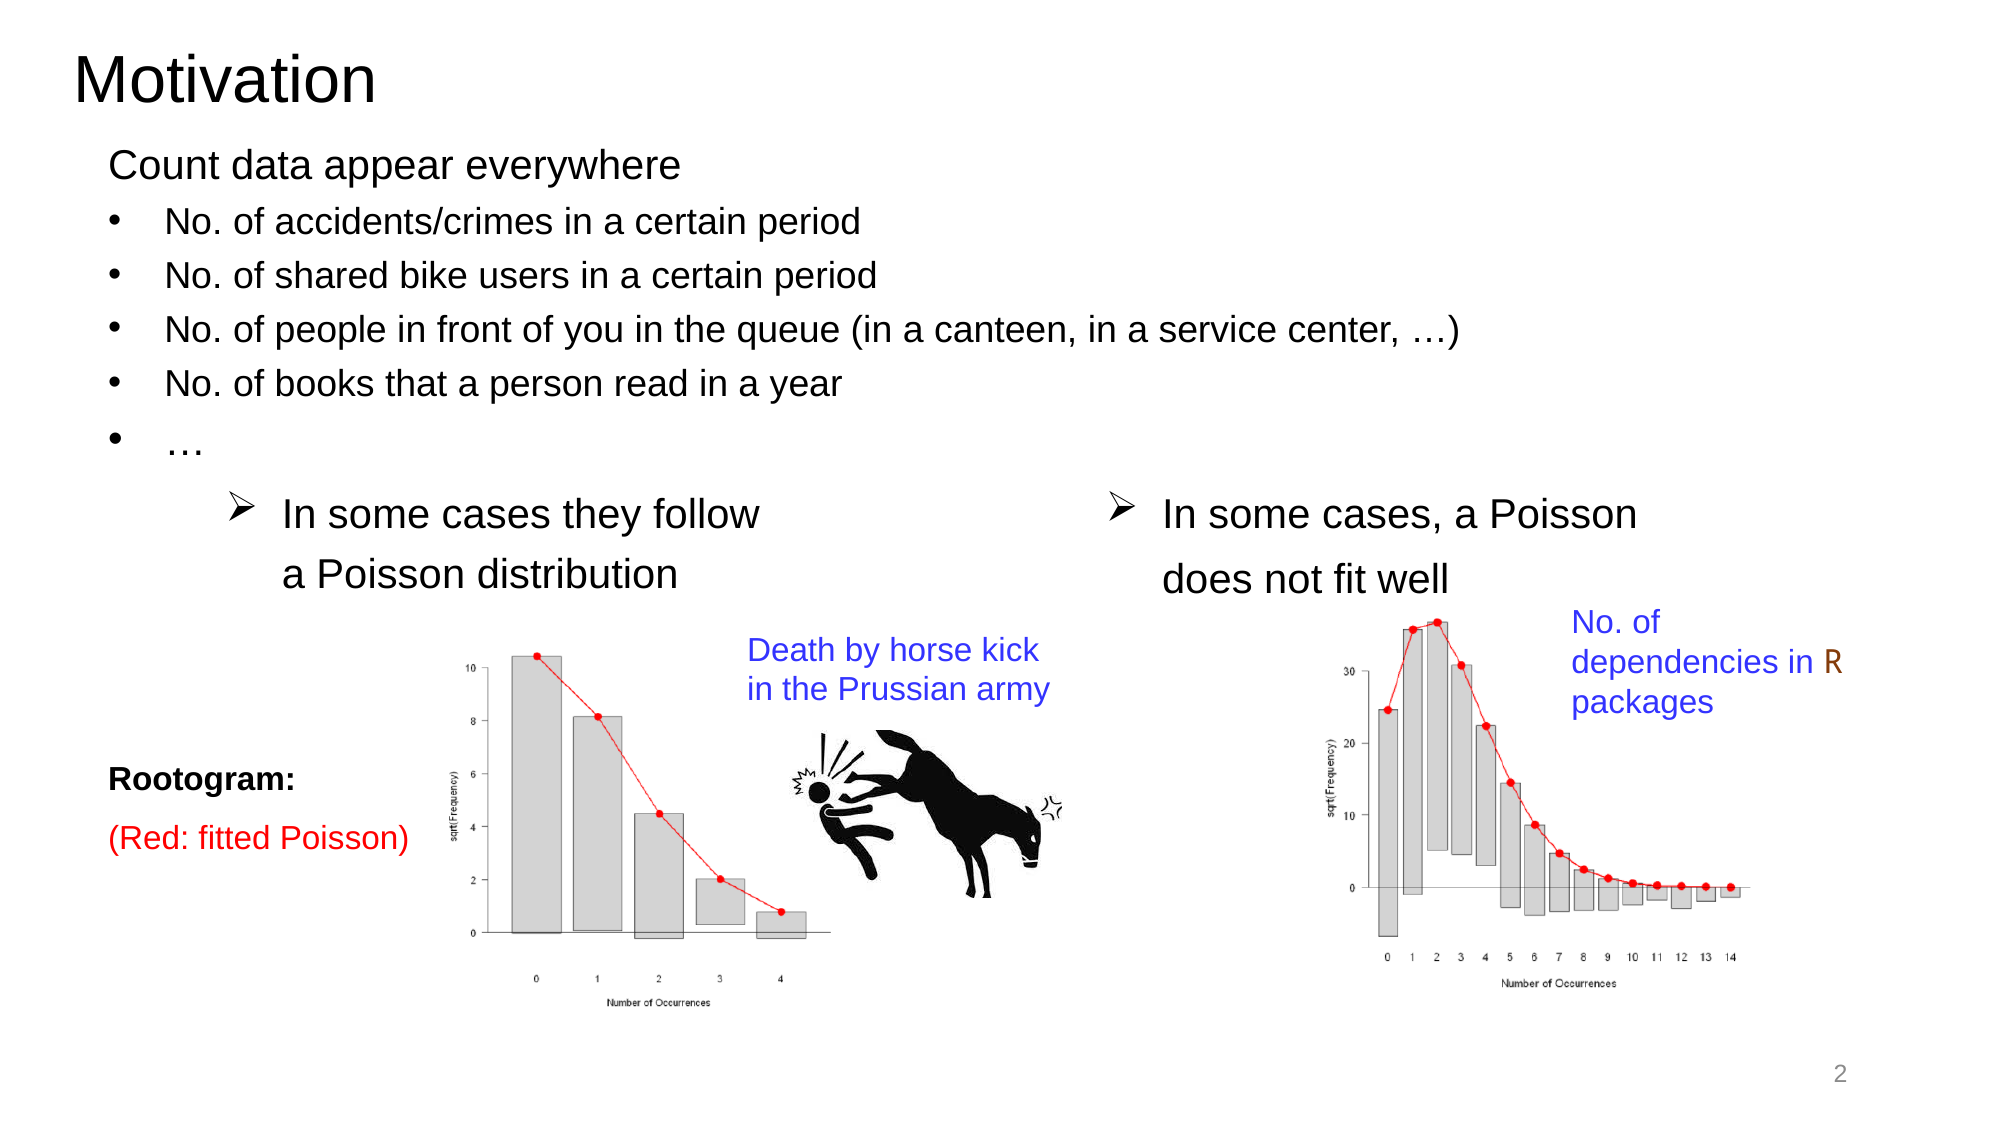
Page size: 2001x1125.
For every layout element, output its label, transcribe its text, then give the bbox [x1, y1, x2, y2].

text_box In some cases, a Poisson does not fit well [1091, 464, 1725, 610]
text_box Death by horse kick in the Prussian army [732, 620, 1087, 715]
picture [1307, 612, 1758, 999]
text_box No. of dependencies in R packages [1556, 593, 1875, 728]
slide_number 2 [1412, 1042, 1863, 1103]
text_box In some cases they follow a Poisson distribution [210, 469, 790, 604]
text_box Rootogram: (Red: fitted Poisson) [93, 729, 438, 864]
picture [438, 641, 1062, 1016]
text_box Motivation [72, 0, 1608, 116]
text_box Count data appear everywhere No. of accidents/crimes in a certain period No. of shared bike users in a certain period No. of people in front of you in the queue (in a canteen, in a service center, …) No. of books that a person read in a year … [93, 120, 1725, 471]
